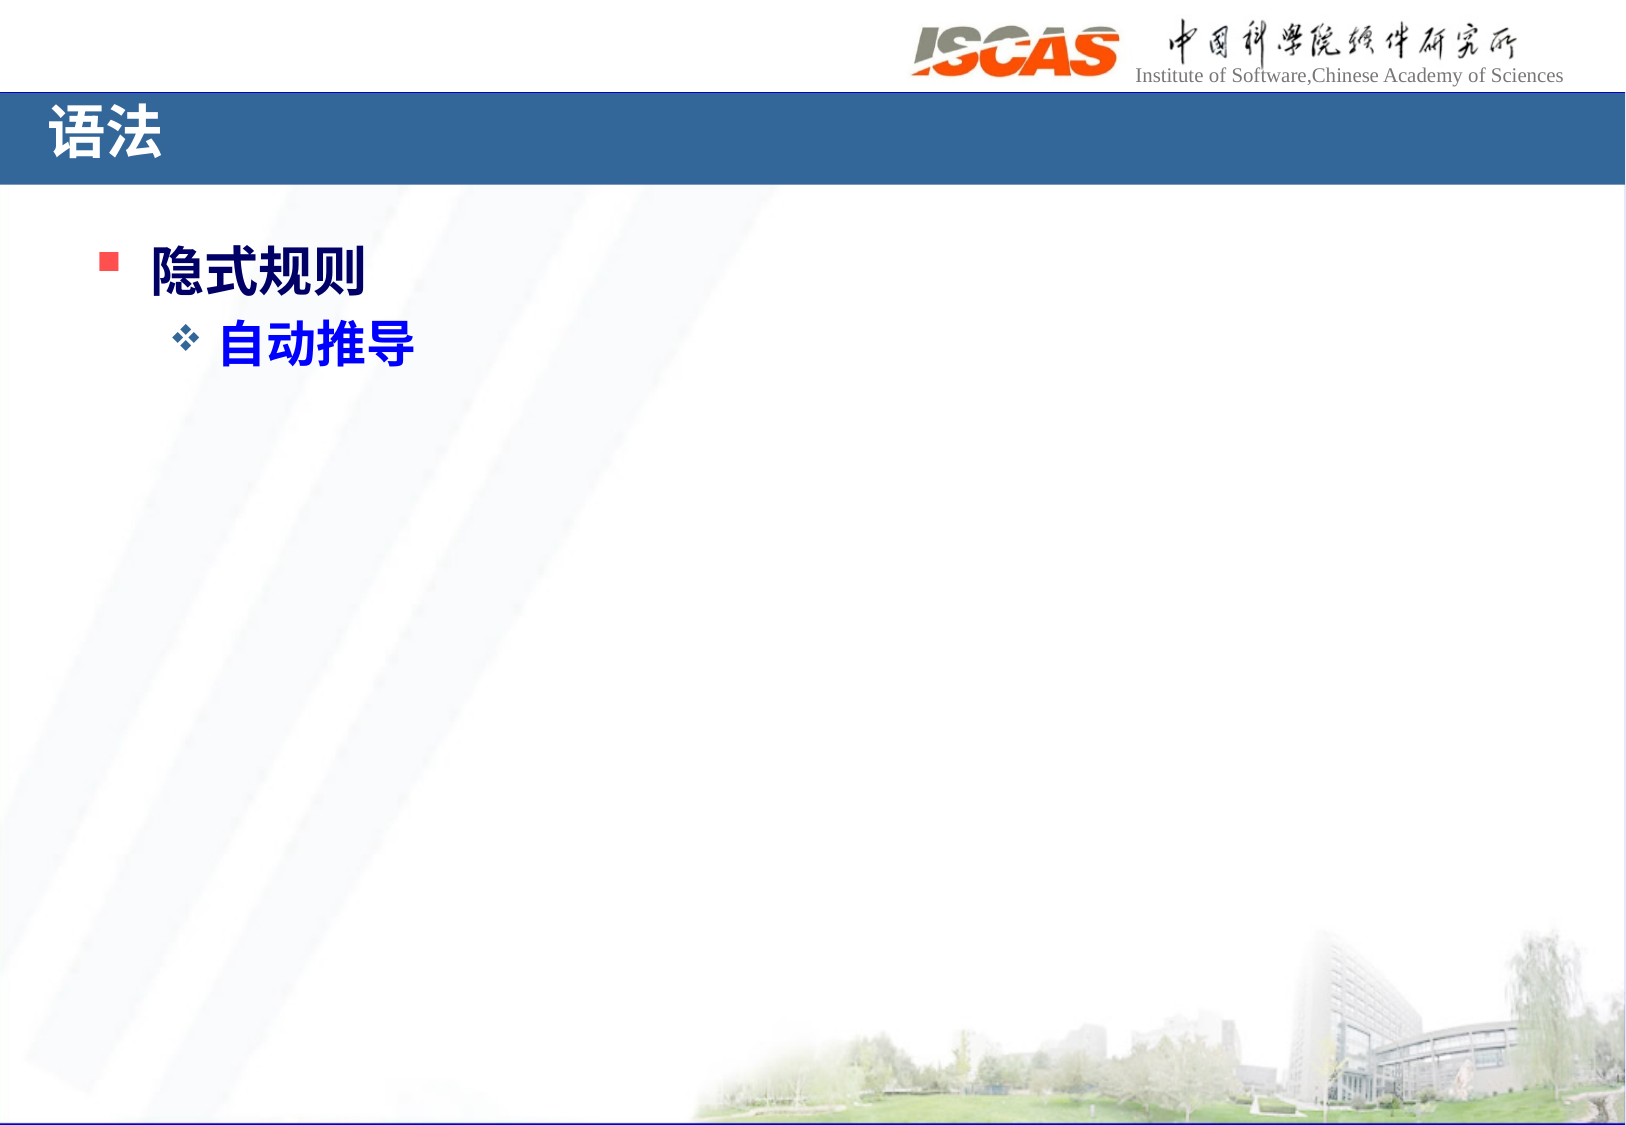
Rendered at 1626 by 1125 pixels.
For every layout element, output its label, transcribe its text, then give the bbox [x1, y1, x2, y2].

picture [0, 92, 1626, 1125]
title 语法 [0, 93, 1625, 185]
picture [1166, 15, 1519, 71]
picture [907, 18, 1132, 87]
list 隐式规则 自动推导 [79, 230, 1544, 987]
